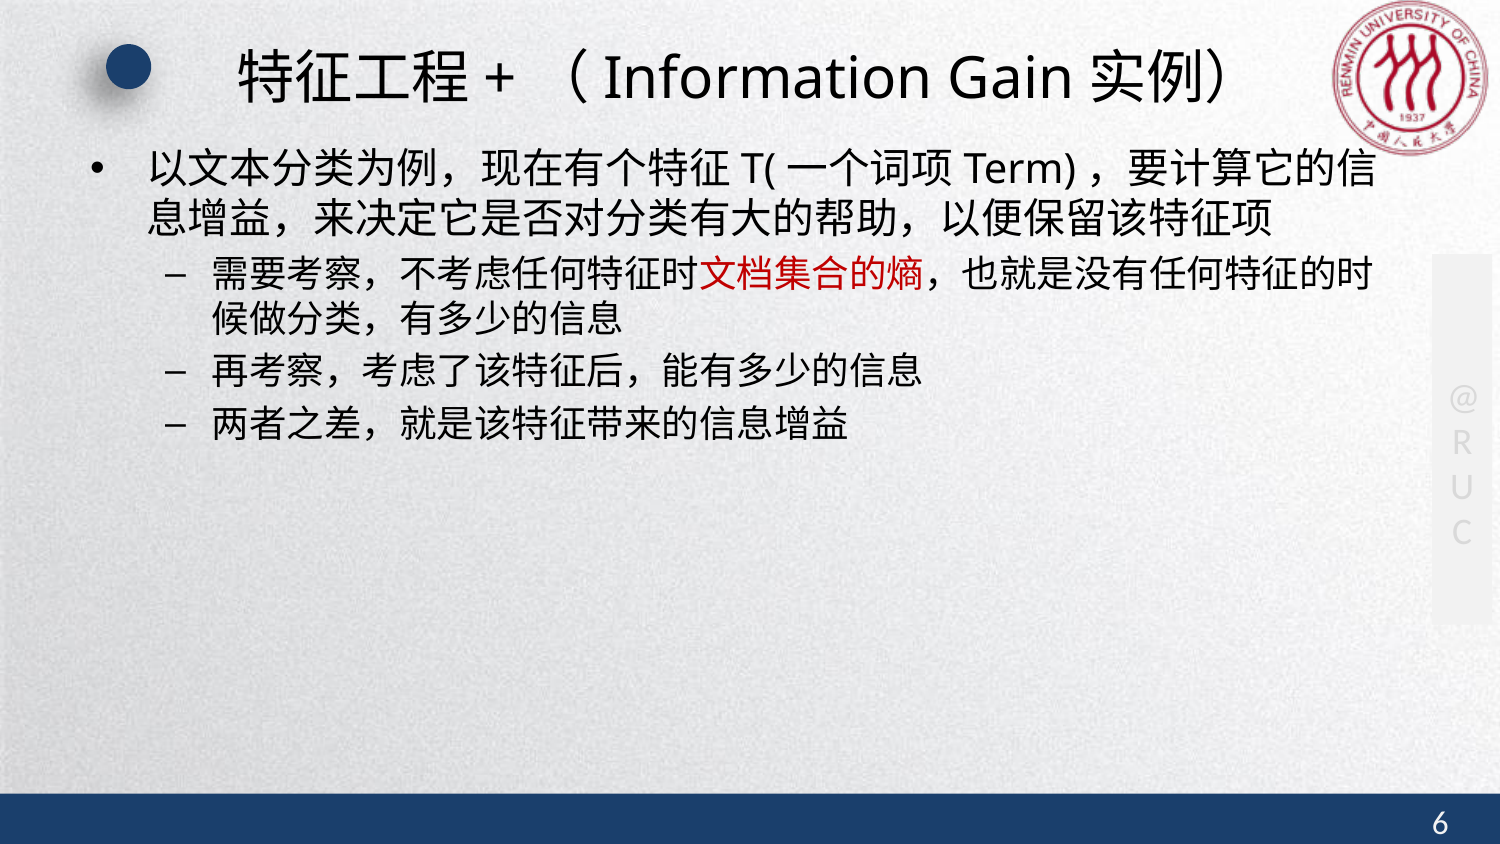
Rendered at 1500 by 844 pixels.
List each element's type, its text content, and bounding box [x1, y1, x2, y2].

list 以文本分类为例，现在有个特征T(一个词项Term)，要计算它的信息增益，来决定它是否对分类有大的帮助，以便保留该特征项 需要考察，不考虑任何特征时文档集合的熵，也就是没有任何特征的时候做分类，有多少的信息 再考察，考虑了该特征后，能有多少的信息 两者之差，就是该特征带来的信息增益 [75, 134, 1425, 781]
title 特征工程+（Information Gain实例） [75, 33, 1425, 116]
picture [0, 0, 1500, 793]
